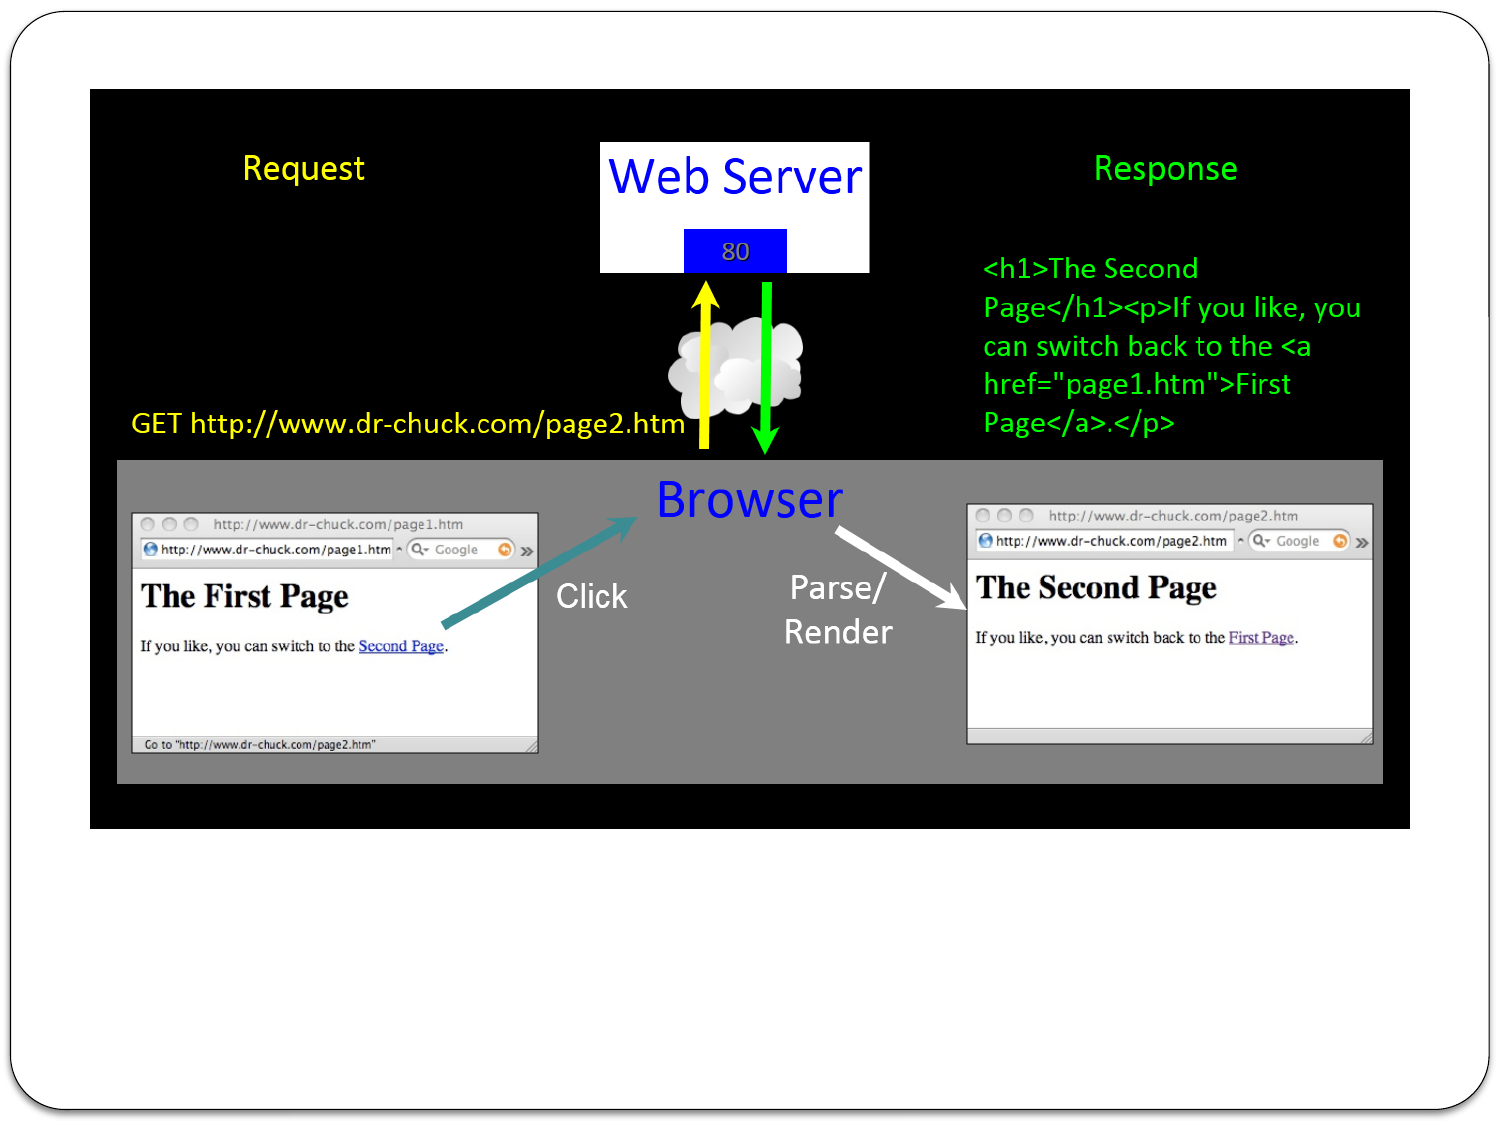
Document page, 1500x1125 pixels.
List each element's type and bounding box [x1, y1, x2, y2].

picture [89, 89, 1410, 830]
